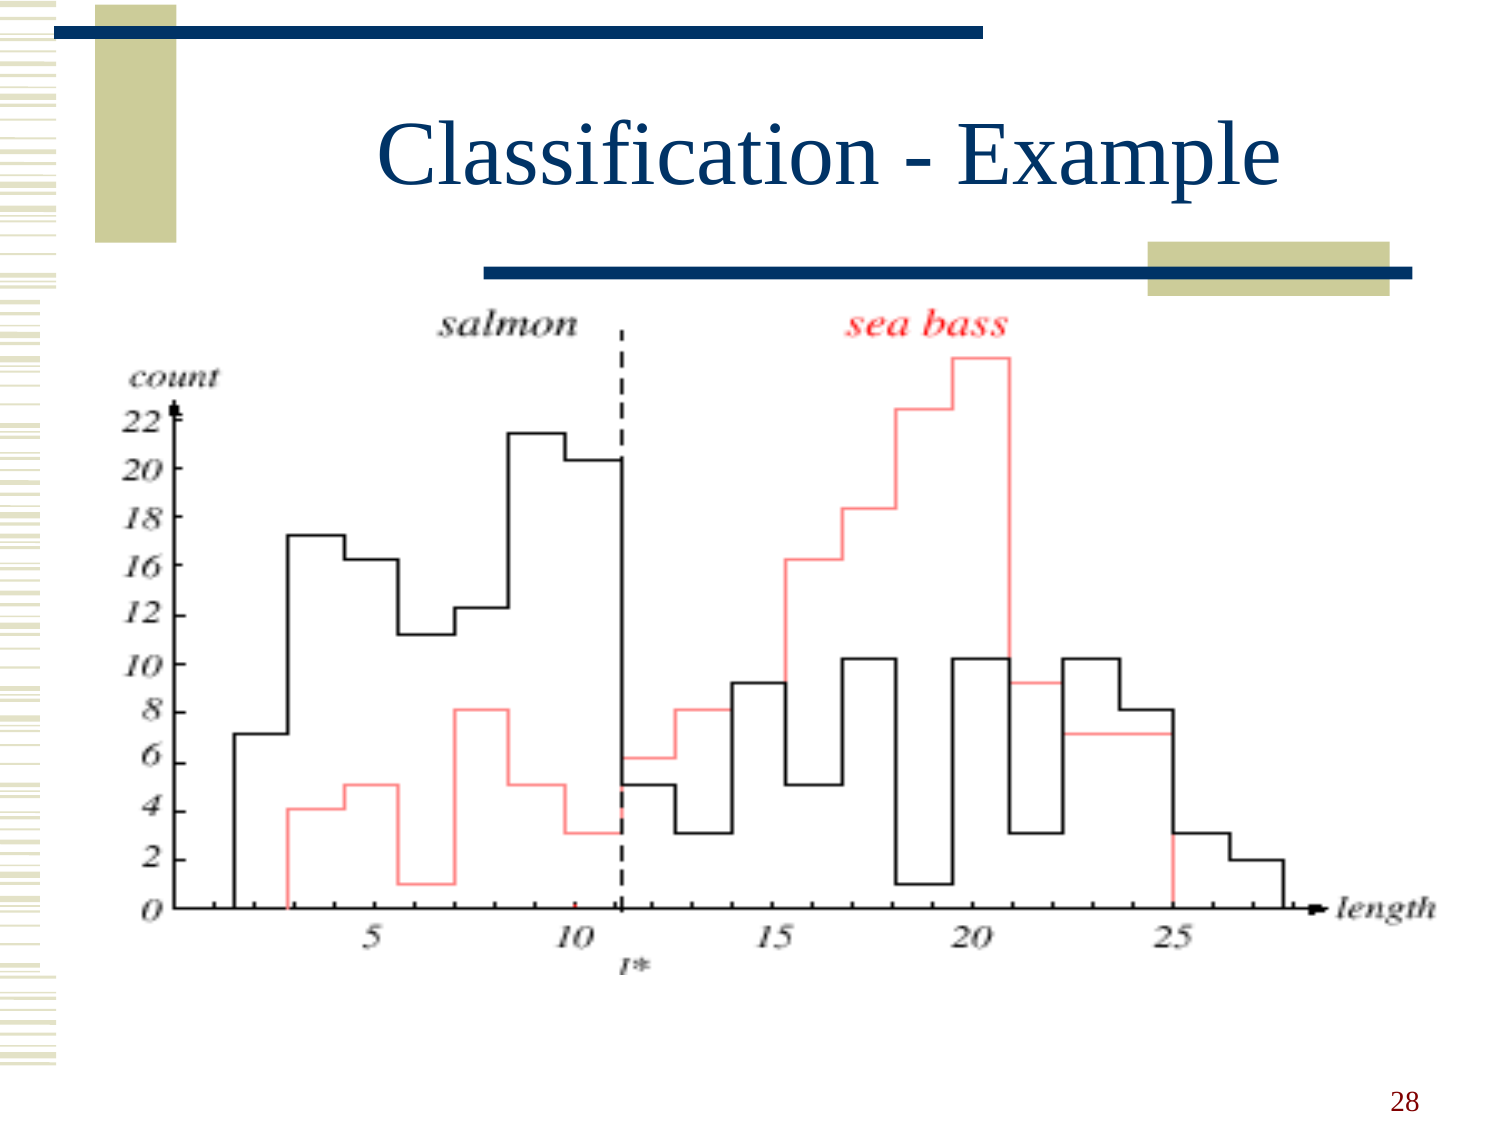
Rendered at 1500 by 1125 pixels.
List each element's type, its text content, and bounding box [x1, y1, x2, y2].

picture [40, 296, 1500, 976]
text_box 28 [1074, 1049, 1435, 1125]
title Classification - Example [224, 62, 1436, 251]
